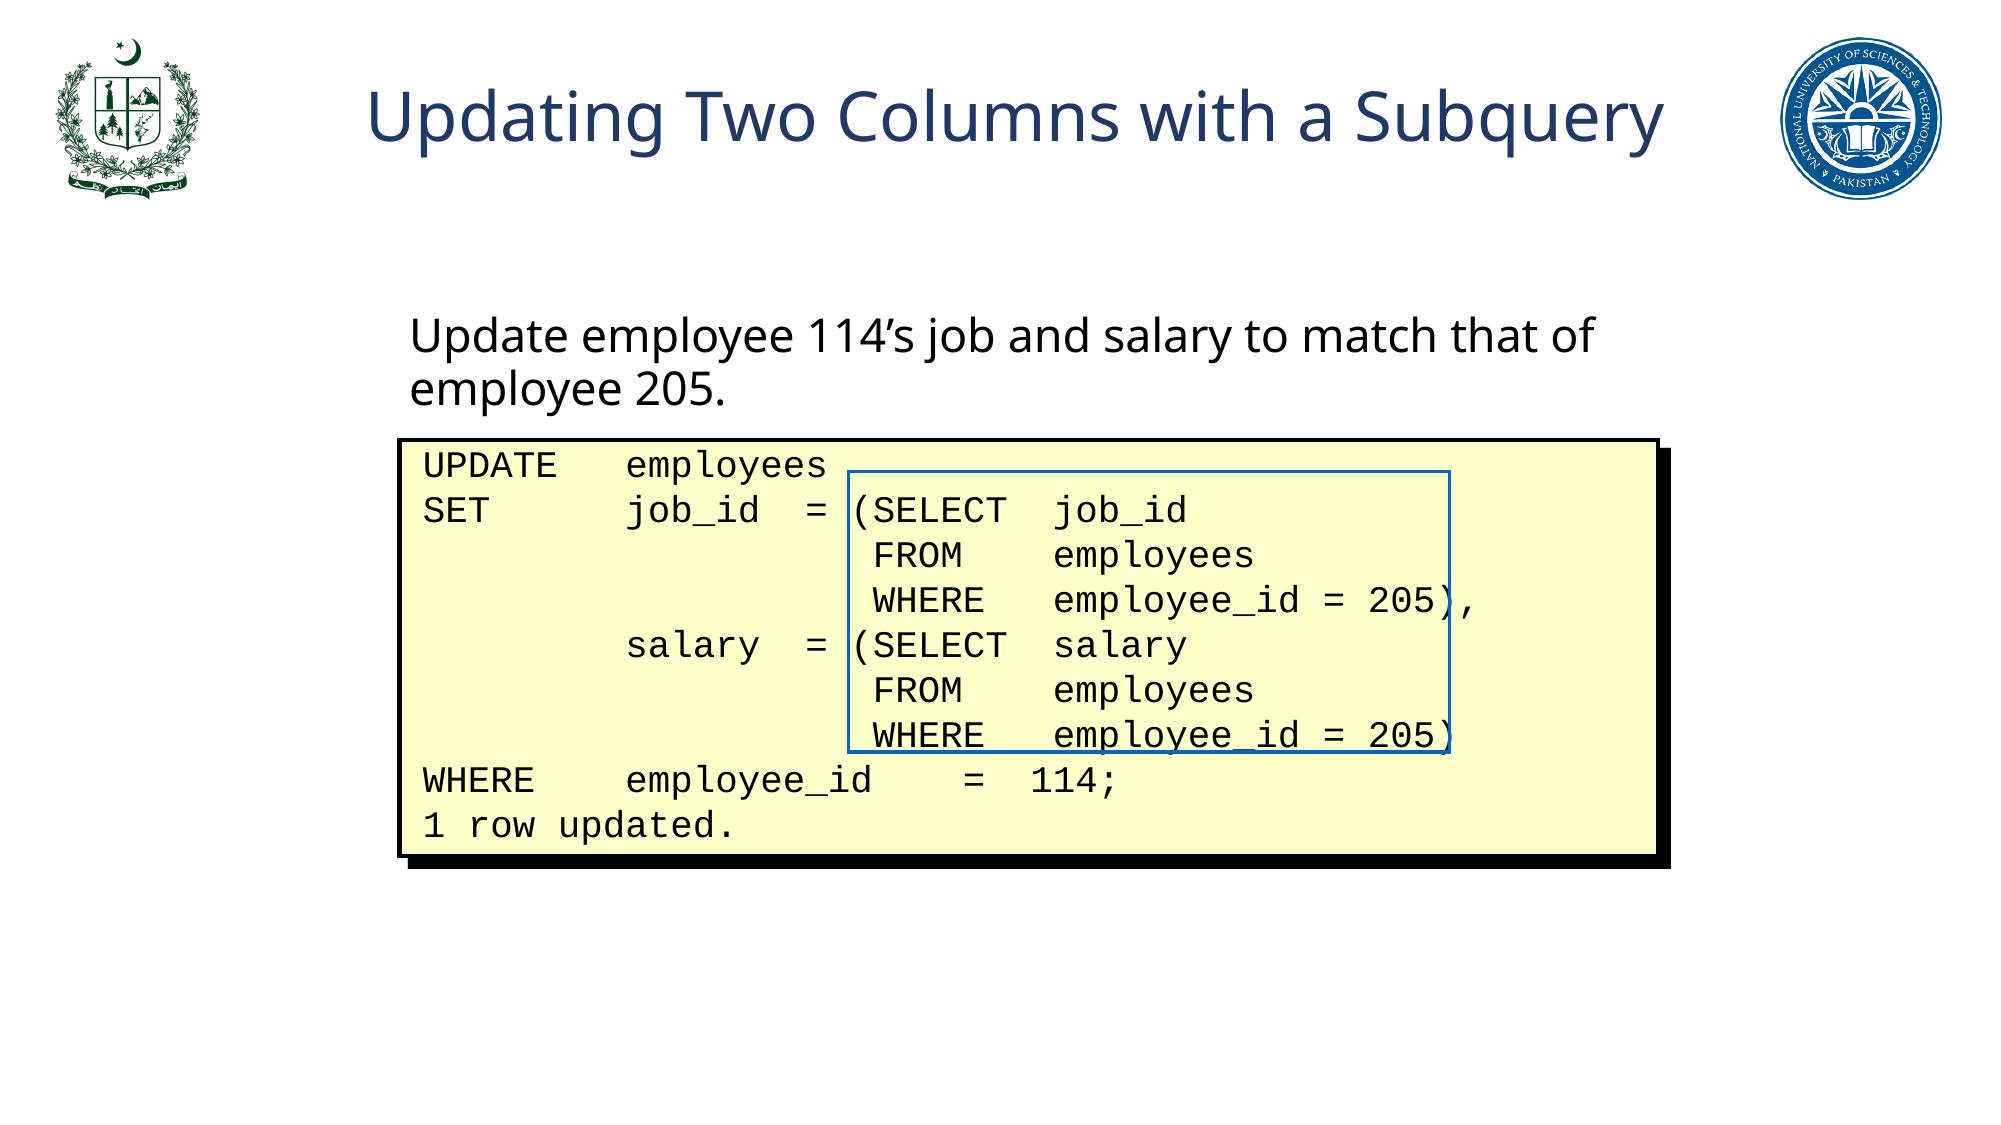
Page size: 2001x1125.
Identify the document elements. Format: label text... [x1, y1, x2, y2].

picture [1780, 37, 1942, 200]
picture [55, 38, 200, 200]
list Update employee 114’s job and salary to match that of employee 205. [394, 316, 1669, 423]
text_box [399, 439, 1658, 856]
title Updating Two Columns with a Subquery [350, 37, 1688, 200]
text_box UPDATE employees SET job_id = (SELECT job_id FROM employees WHERE employee_id = 205), salary = (SELECT salary FROM employees WHERE employee_id = 205) WHERE employee_id = 114; 1 row updated. [398, 459, 1572, 825]
text_box [848, 471, 1450, 753]
